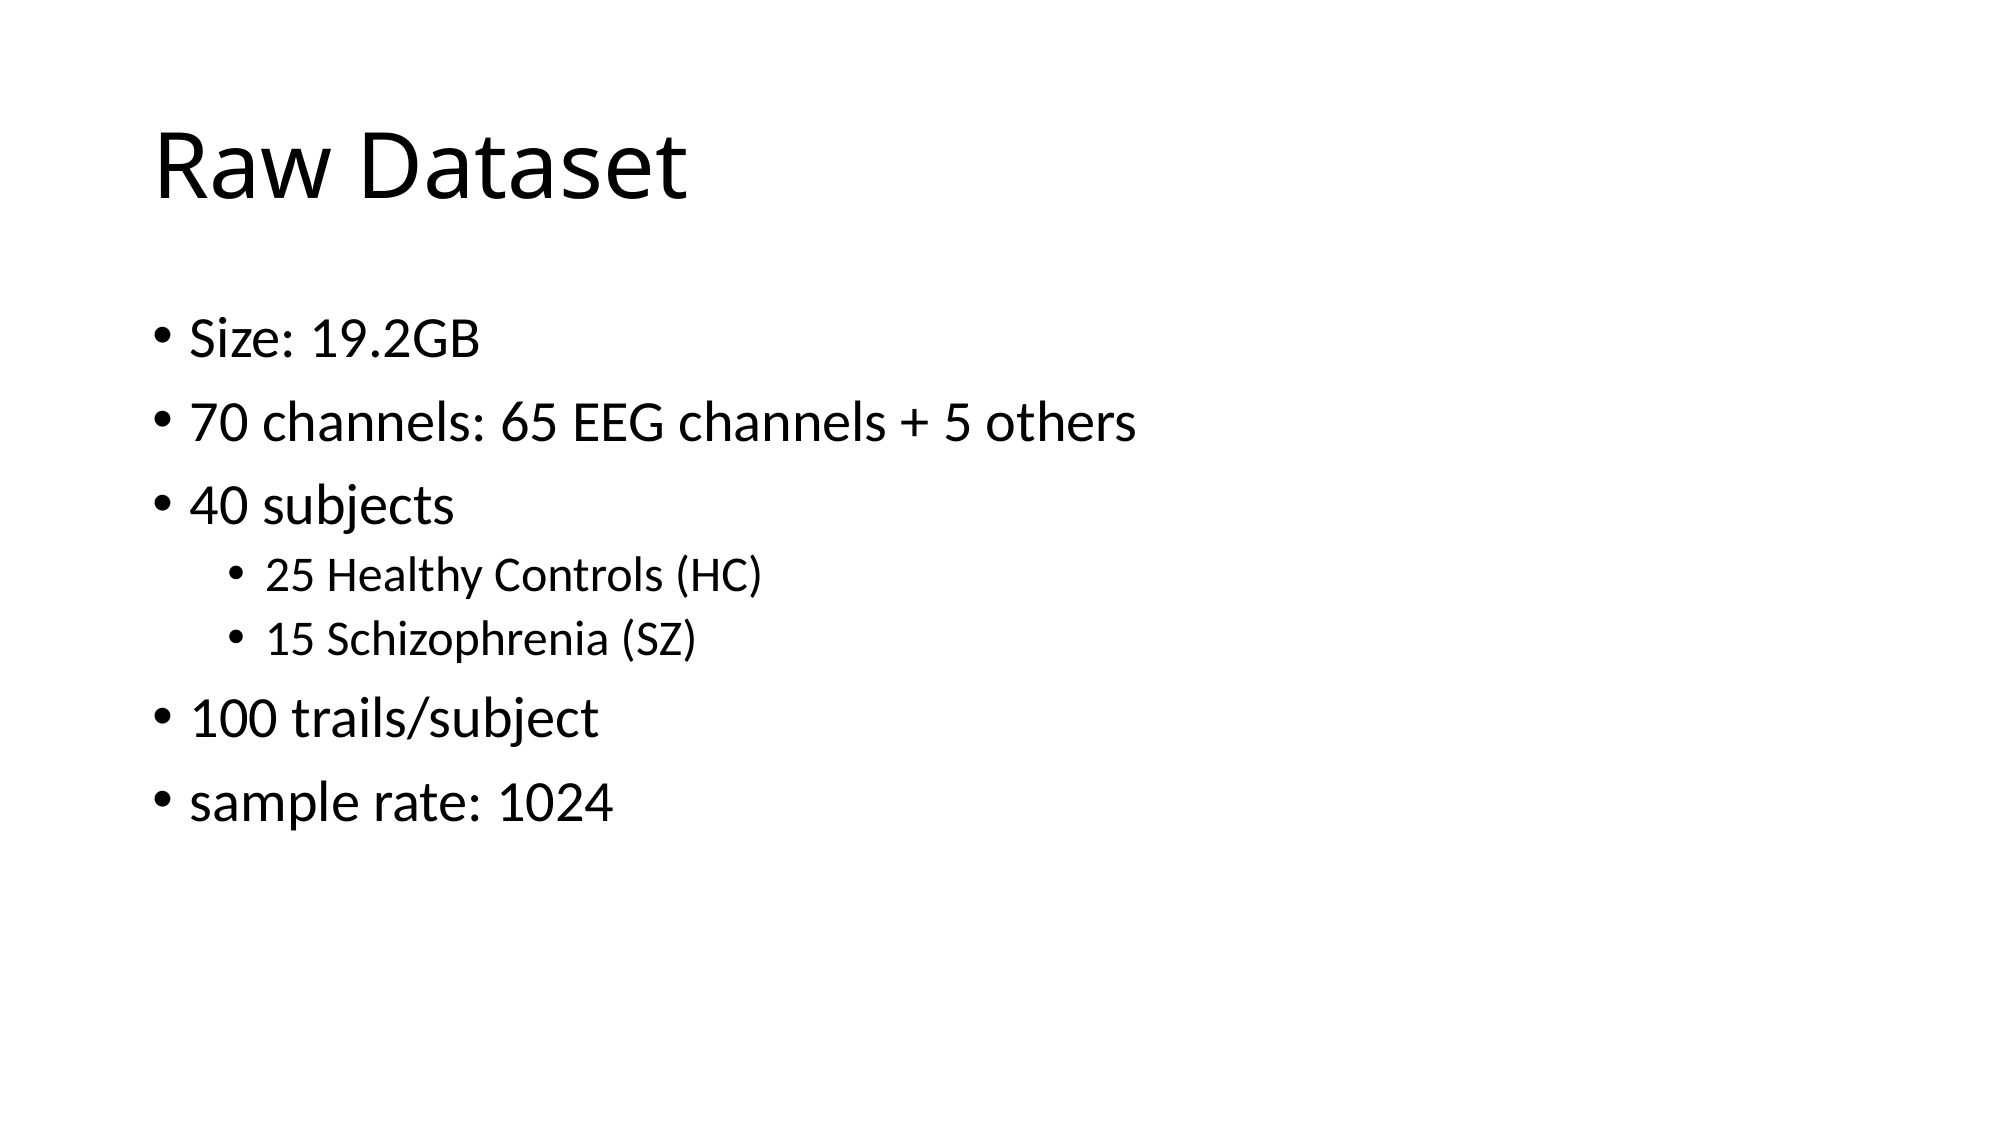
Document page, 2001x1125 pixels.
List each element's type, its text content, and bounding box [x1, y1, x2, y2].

list Size: 19.2GB 70 channels: 65 EEG channels + 5 others 40 subjects 25 Healthy Controls (HC) 15 Schizophrenia (SZ) 100 trails/subject sample rate: 1024 [137, 299, 1863, 1014]
title Raw Dataset [137, 59, 1863, 278]
